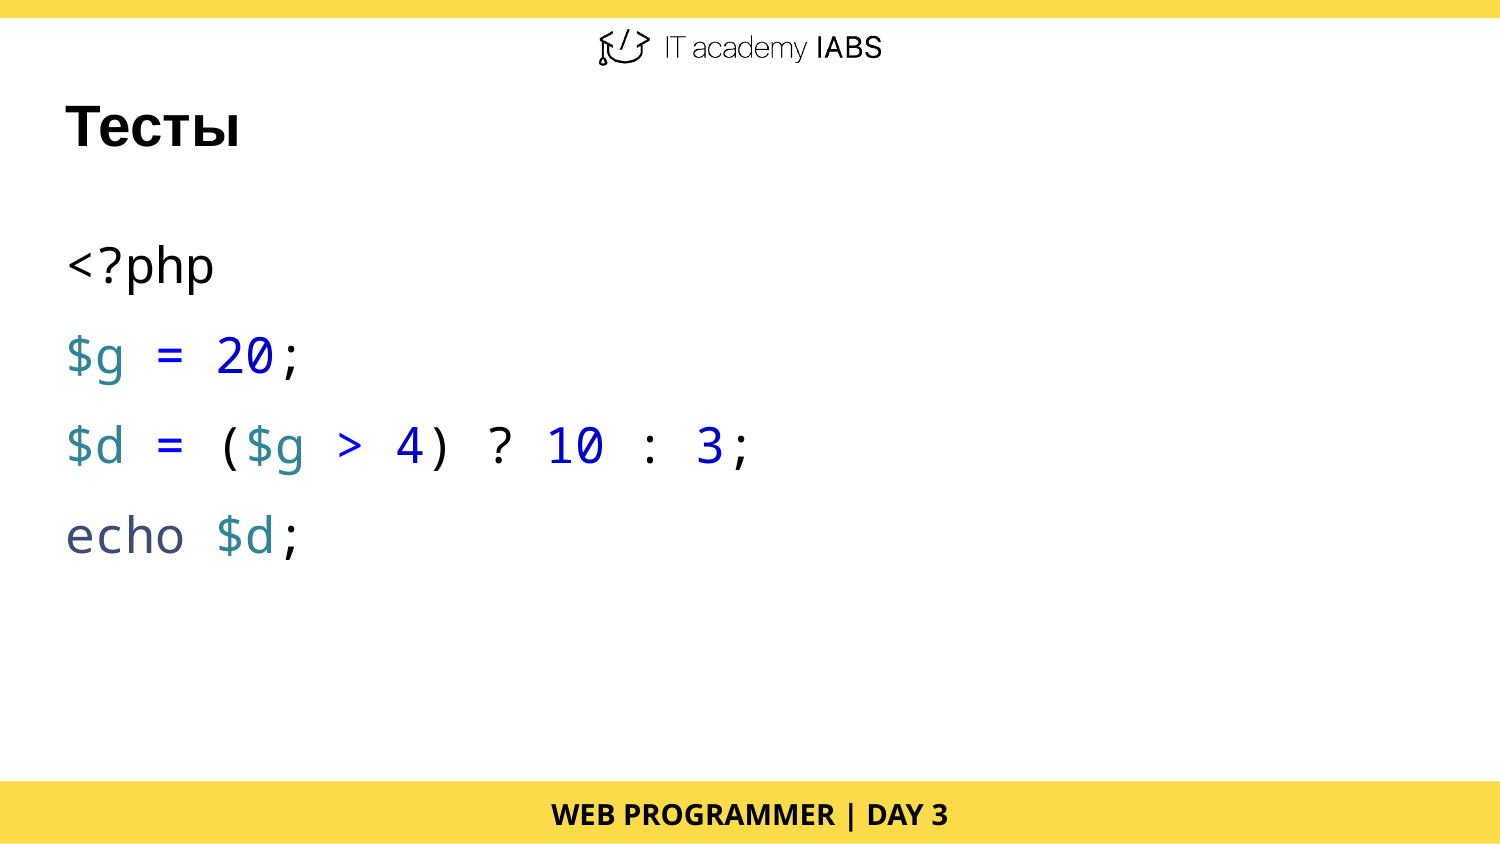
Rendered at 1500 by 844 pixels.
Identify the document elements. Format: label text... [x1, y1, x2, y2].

text_box <?php $g = 20; $d = ($g > 4) ? 10 : 3; echo $d; [51, 189, 1449, 750]
text_box [0, 781, 340, 844]
text_box WEB PROGRAMMER | DAY 3 [340, 781, 1160, 844]
text_box [0, 0, 1500, 19]
text_box [1160, 781, 1500, 844]
picture [591, 18, 887, 71]
text_box Тесты [51, 72, 1449, 167]
